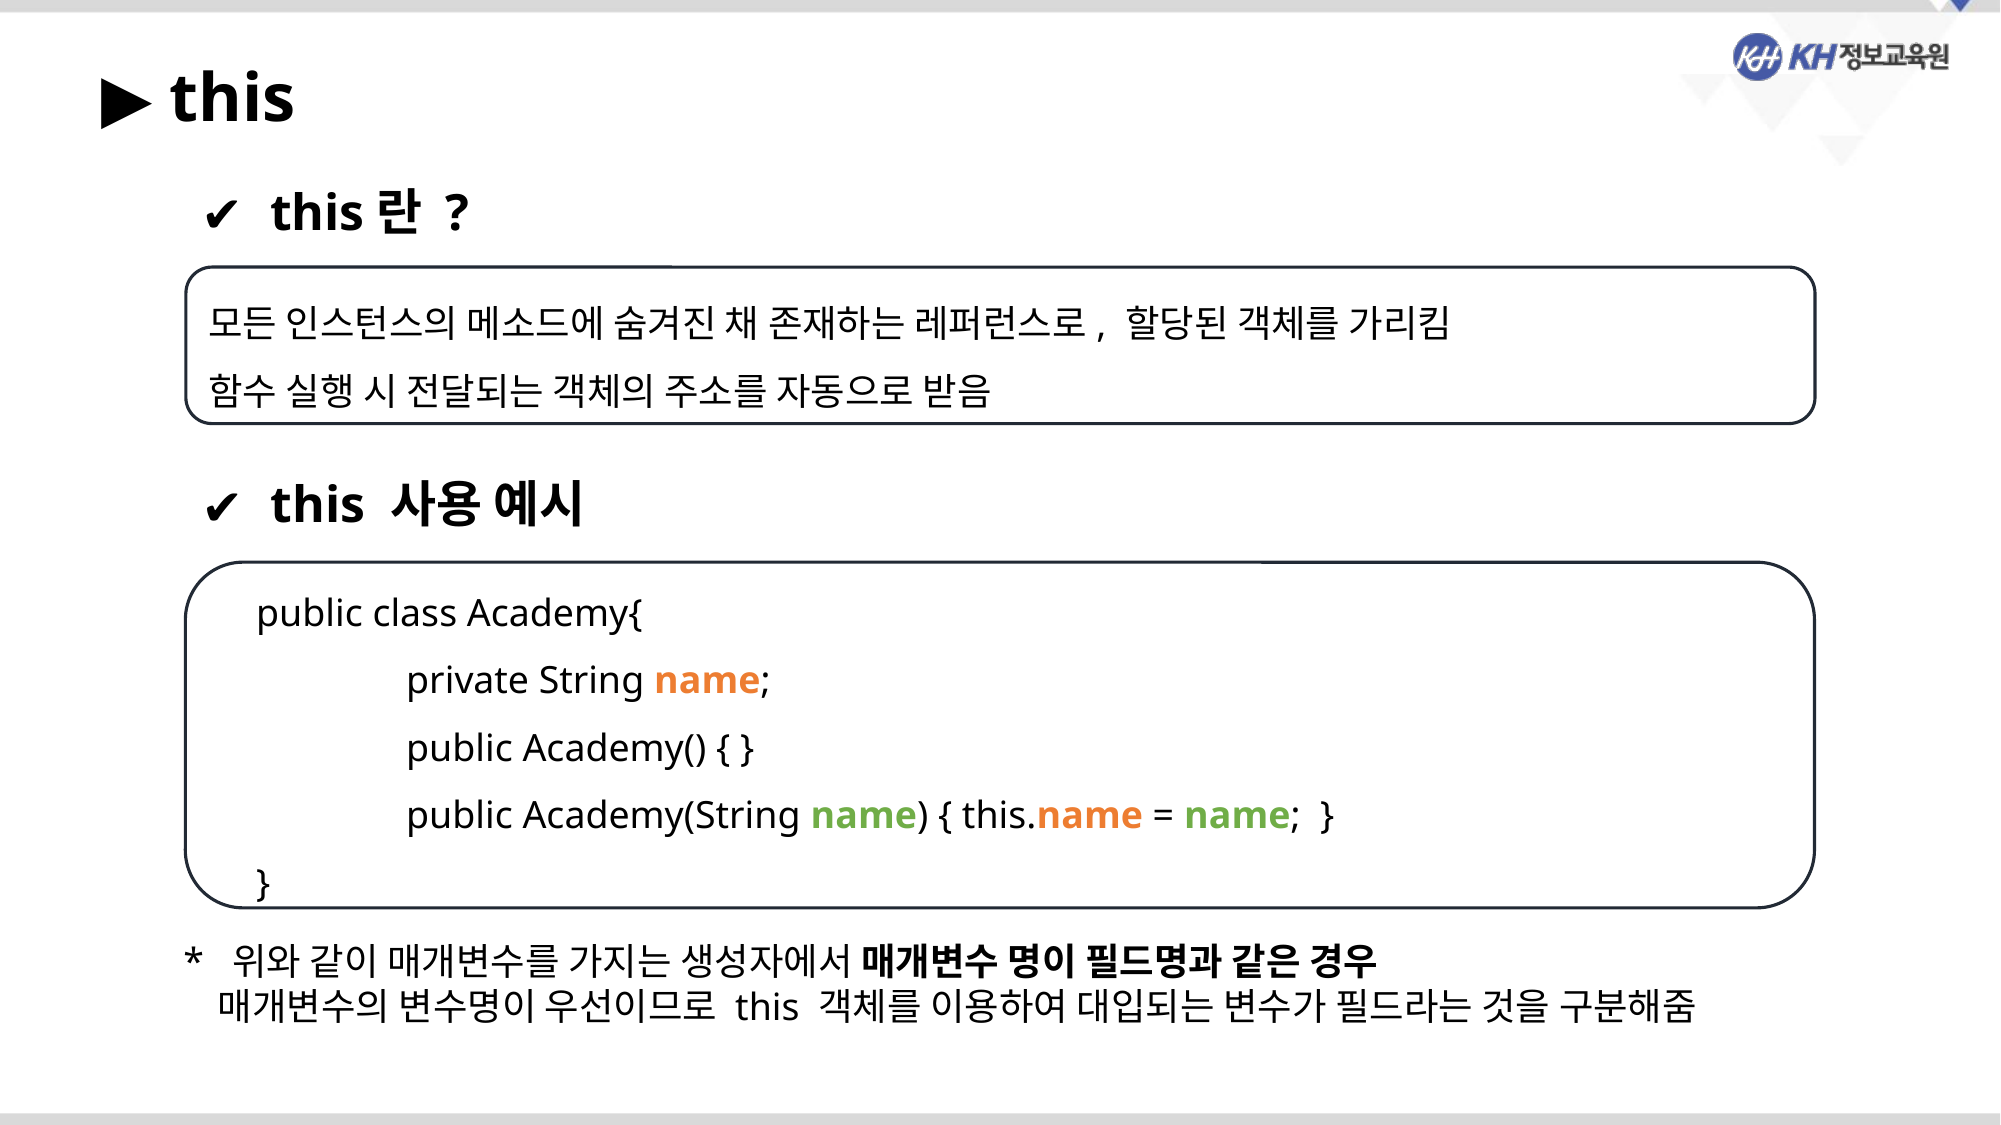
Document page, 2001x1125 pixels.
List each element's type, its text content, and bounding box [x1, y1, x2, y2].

text_box this 사용 예시 [186, 465, 617, 541]
text_box public class Academy{ private String name; public Academy() { } public Academy(String name) { this.name = name; } } [185, 562, 1815, 908]
text_box * 위와 같이 매개변수를 가지는 생성자에서 매개변수 명이 필드명과 같은 경우 매개변수의 변수명이 우선이므로 this 객체를 이용하여 대입되는 변수가 필드라는 것을 구분해줌 [168, 930, 1932, 1036]
text_box 모든 인스턴스의 메소드에 숨겨진 채 존재하는 레퍼런스로, 할당된 객체를 가리킴 함수 실행 시 전달되는 객체의 주소를 자동으로 받음 [185, 267, 1816, 424]
text_box ▶ this [86, 47, 1976, 143]
picture [0, 0, 2001, 1113]
text_box this란 ? [185, 172, 506, 248]
